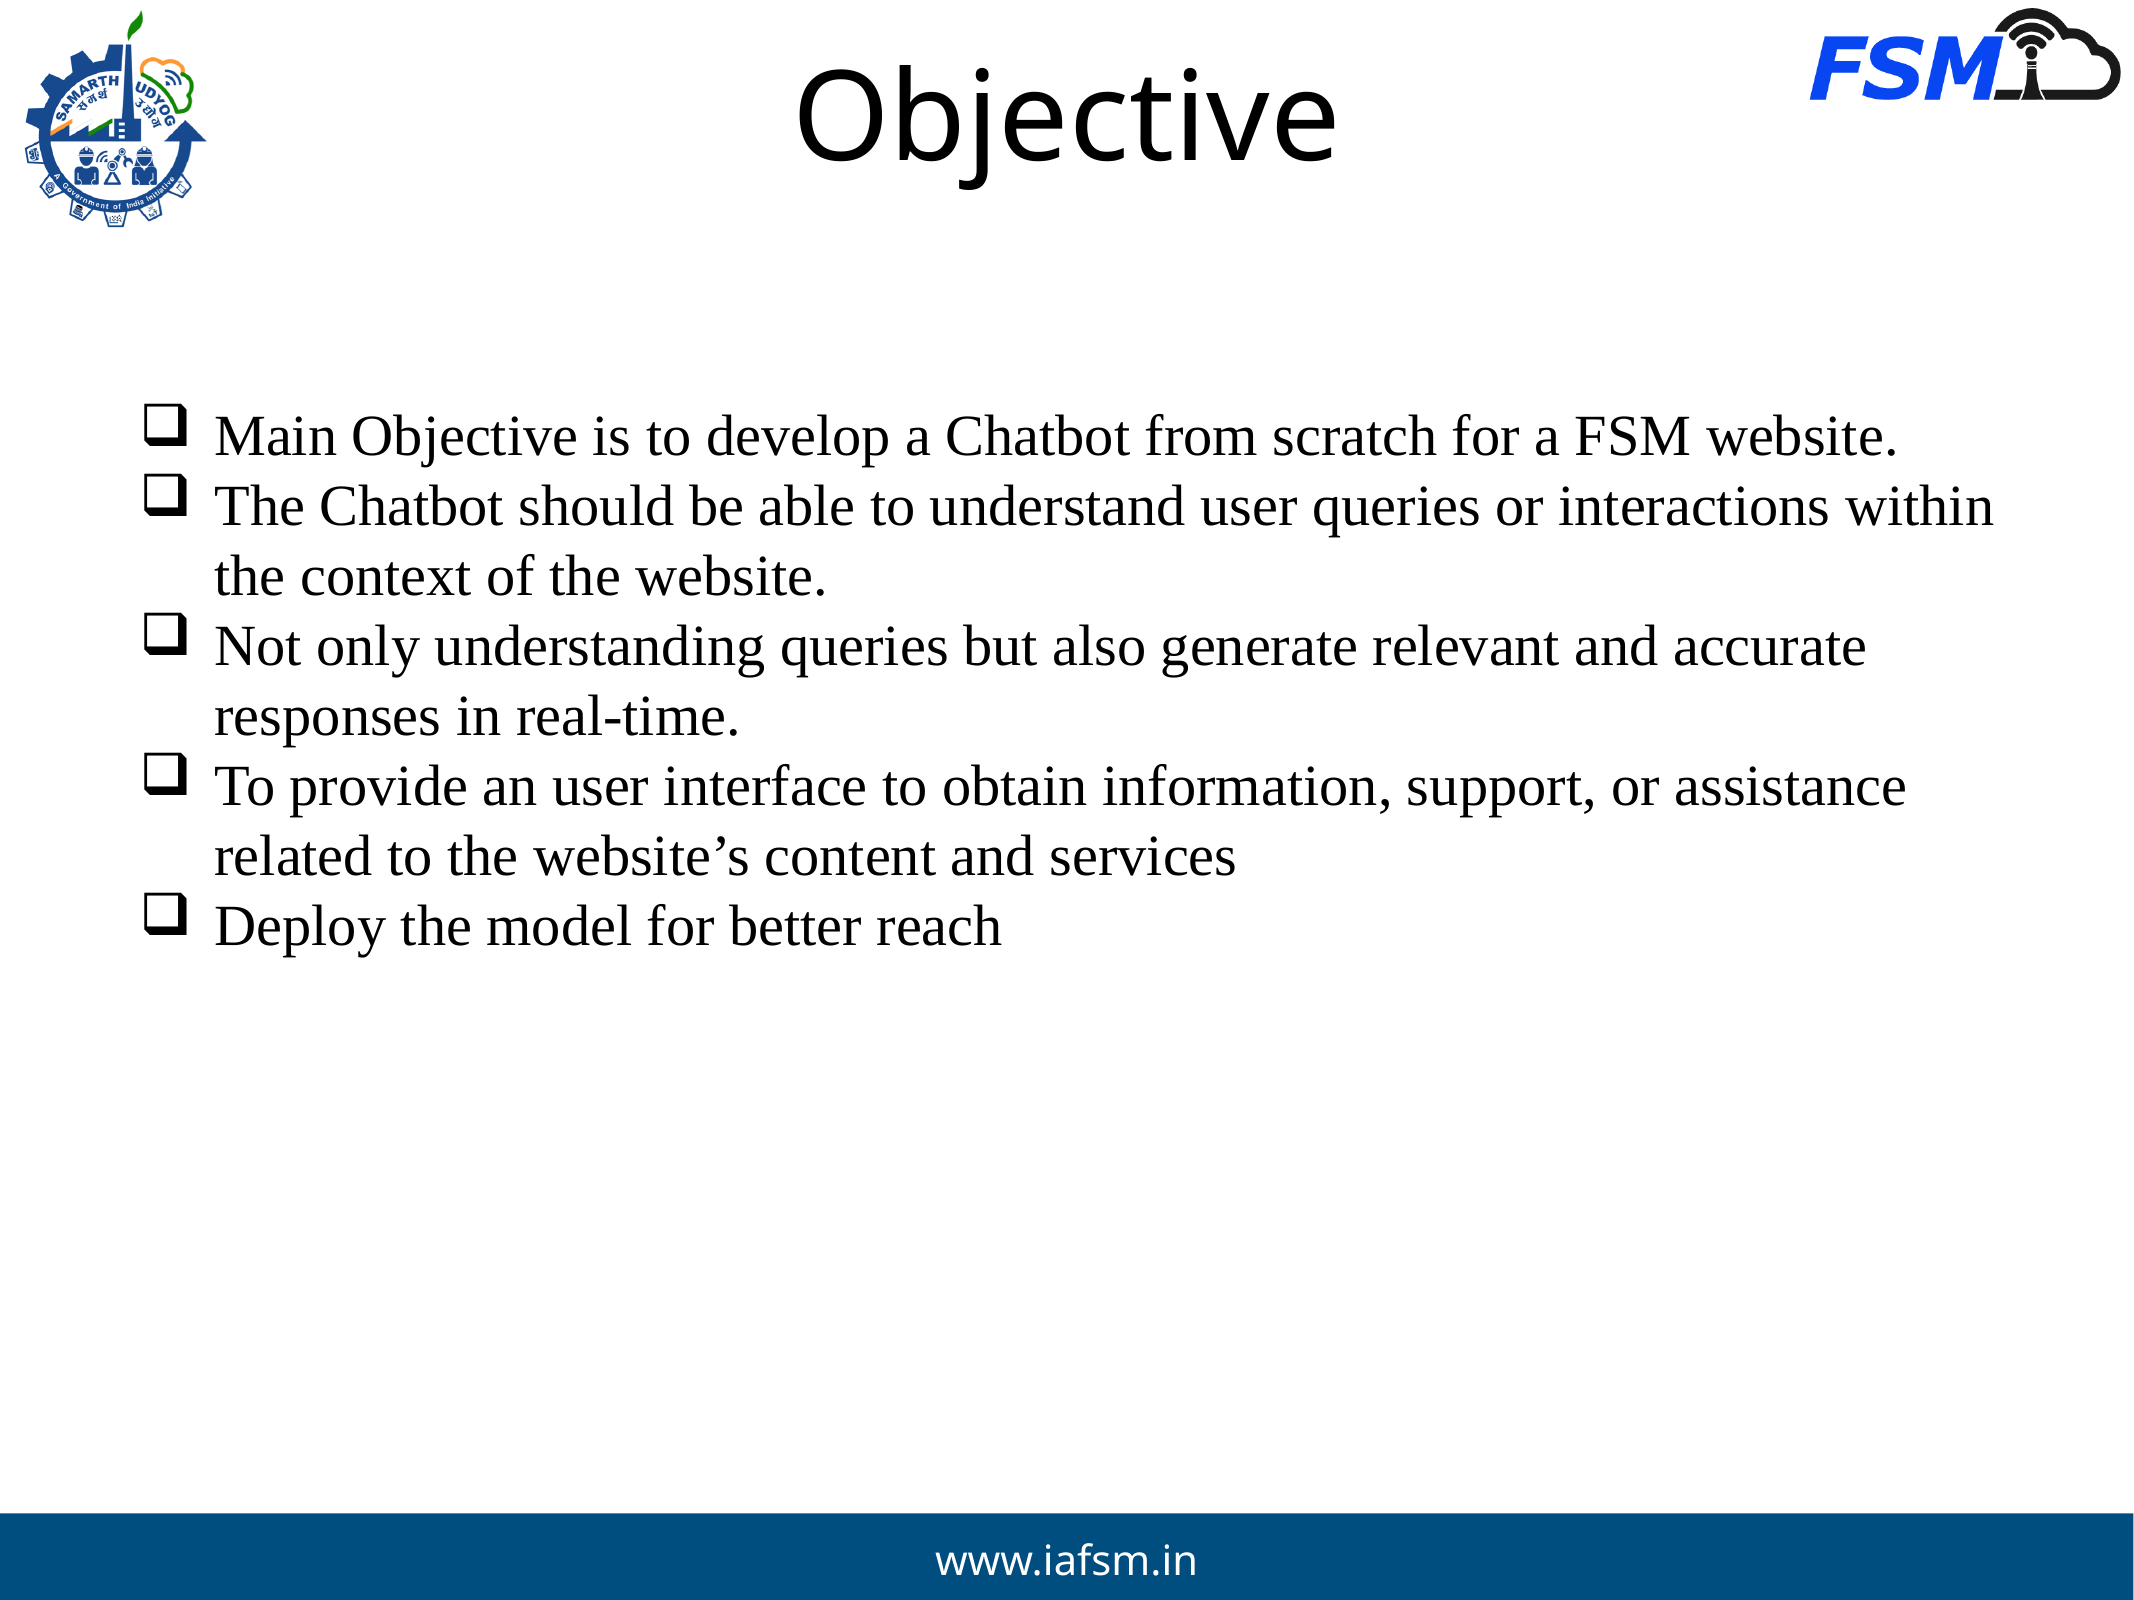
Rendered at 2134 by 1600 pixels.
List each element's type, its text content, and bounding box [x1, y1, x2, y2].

picture [1809, 8, 2121, 100]
text_box Main Objective is to develop a Chatbot from scratch for a FSM website. The Chatbot should be able to understand user queries or interactions within the context of the website. Not only understanding queries but also generate relevant and accurate responses in real-time. To provide an user interface to obtain information, support, or assistance related to the website’s content and services Deploy the model for better reach [131, 388, 2054, 1056]
picture [8, 4, 214, 250]
title Objective [375, 20, 1759, 201]
